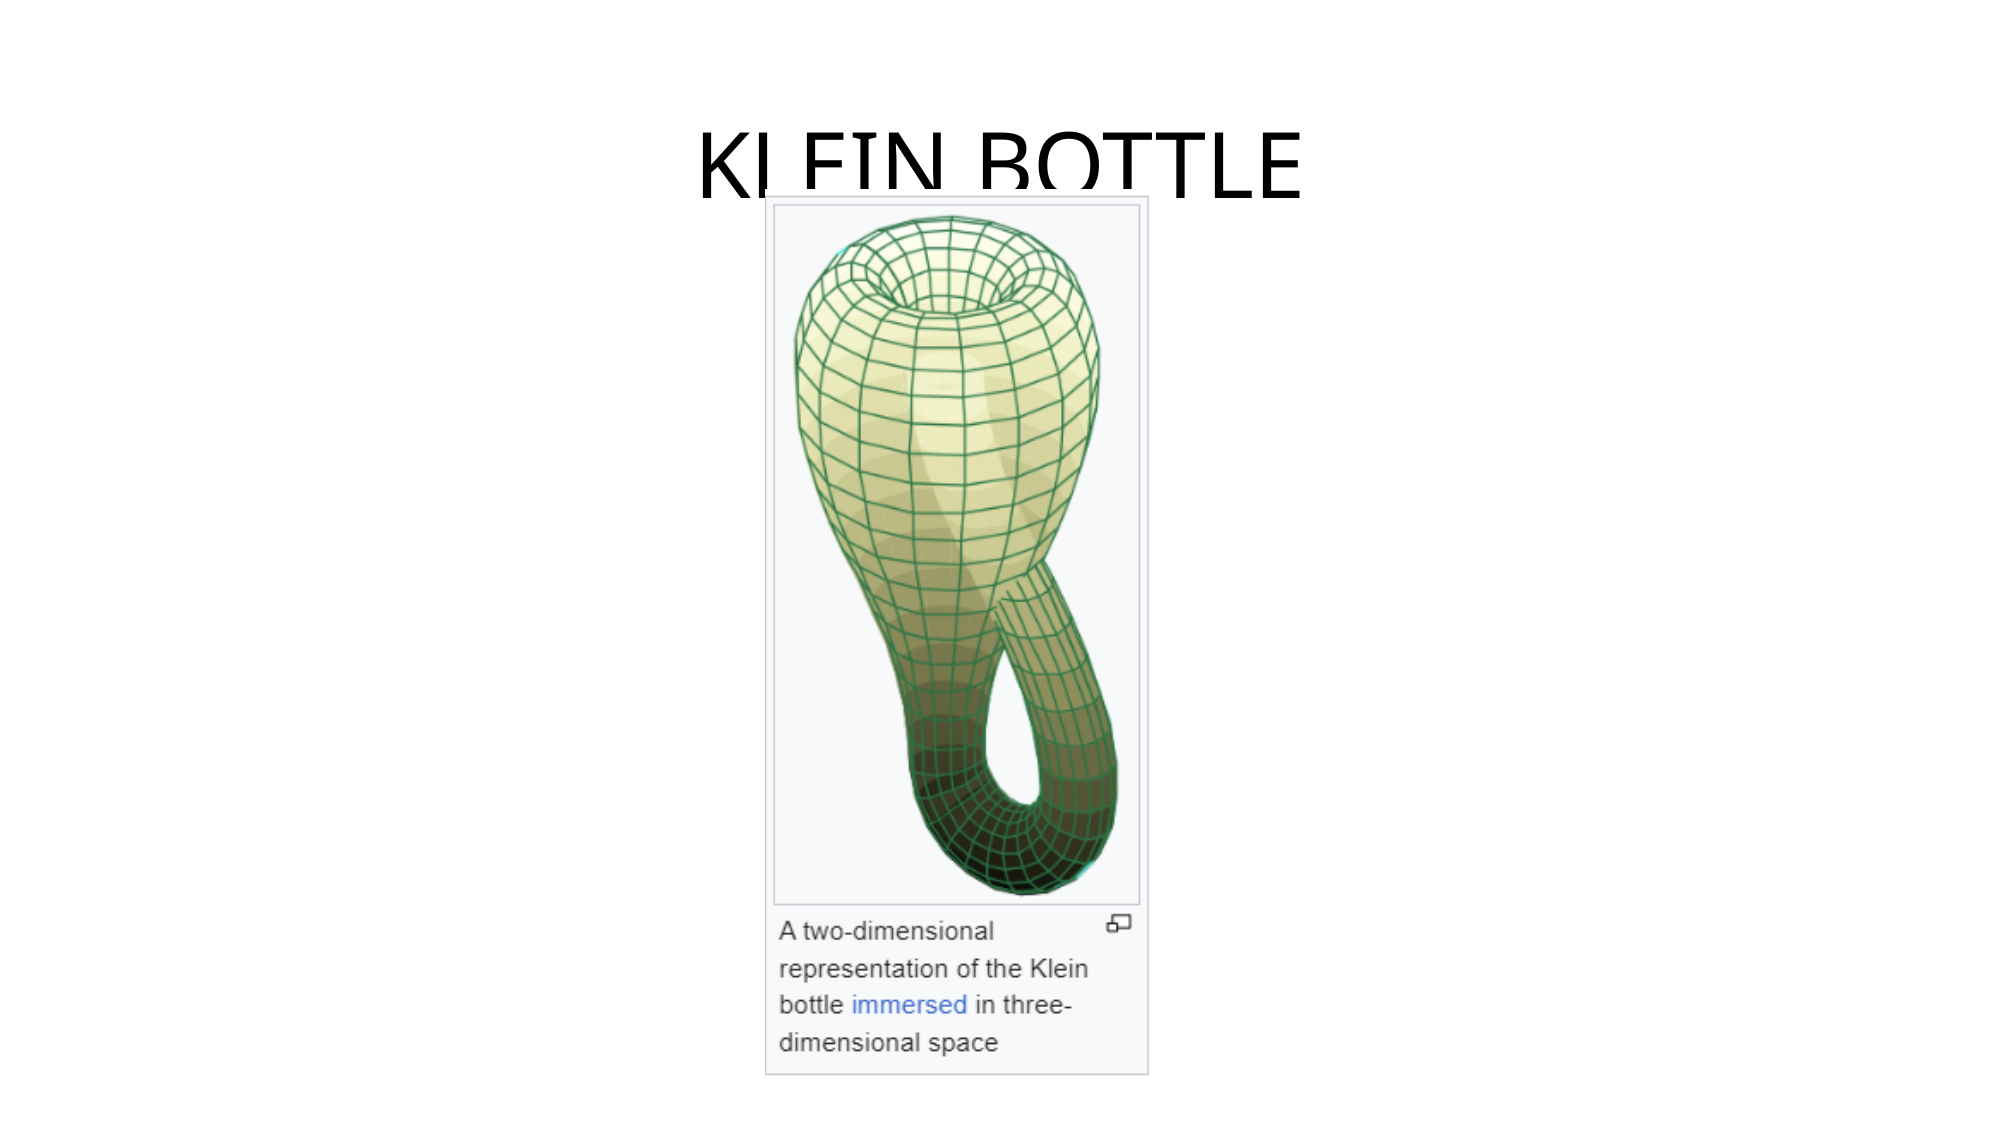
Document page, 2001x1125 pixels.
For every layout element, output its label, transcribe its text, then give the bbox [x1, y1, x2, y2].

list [765, 189, 1151, 1091]
title KLEIN BOTTLE [137, 59, 1863, 278]
